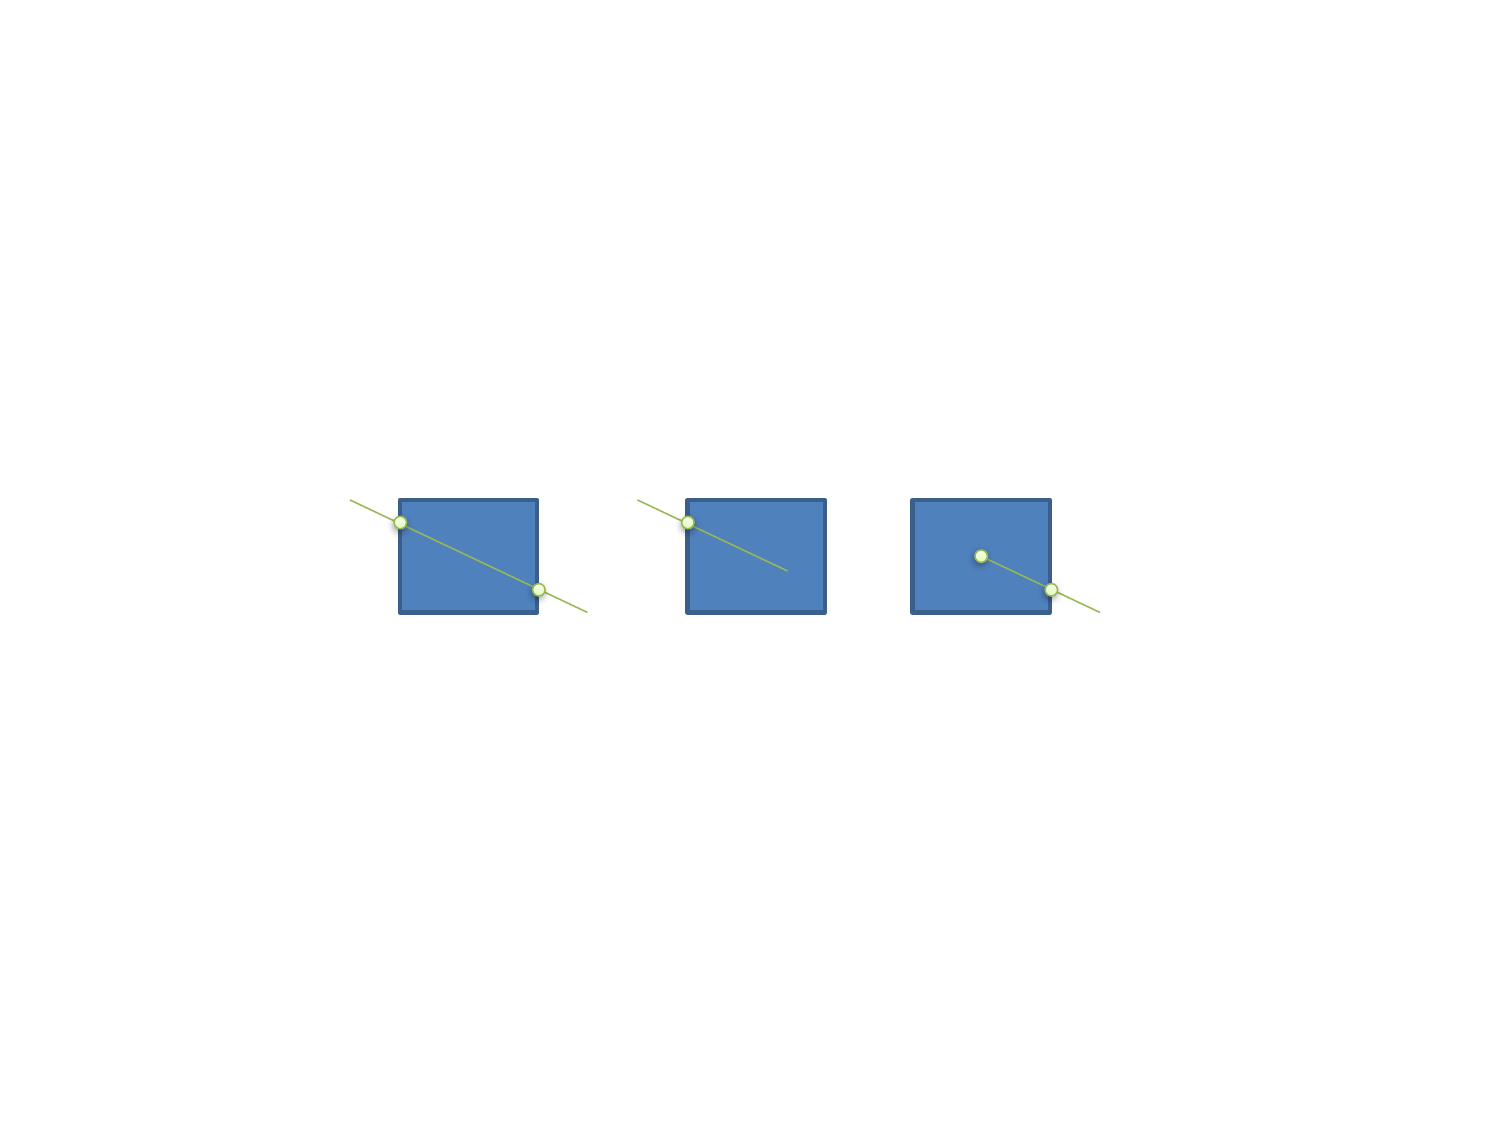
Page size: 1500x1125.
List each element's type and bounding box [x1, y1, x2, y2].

text_box [910, 498, 1052, 615]
text_box [637, 499, 788, 572]
text_box [685, 498, 827, 615]
text_box [349, 499, 588, 613]
text_box [974, 553, 1101, 613]
